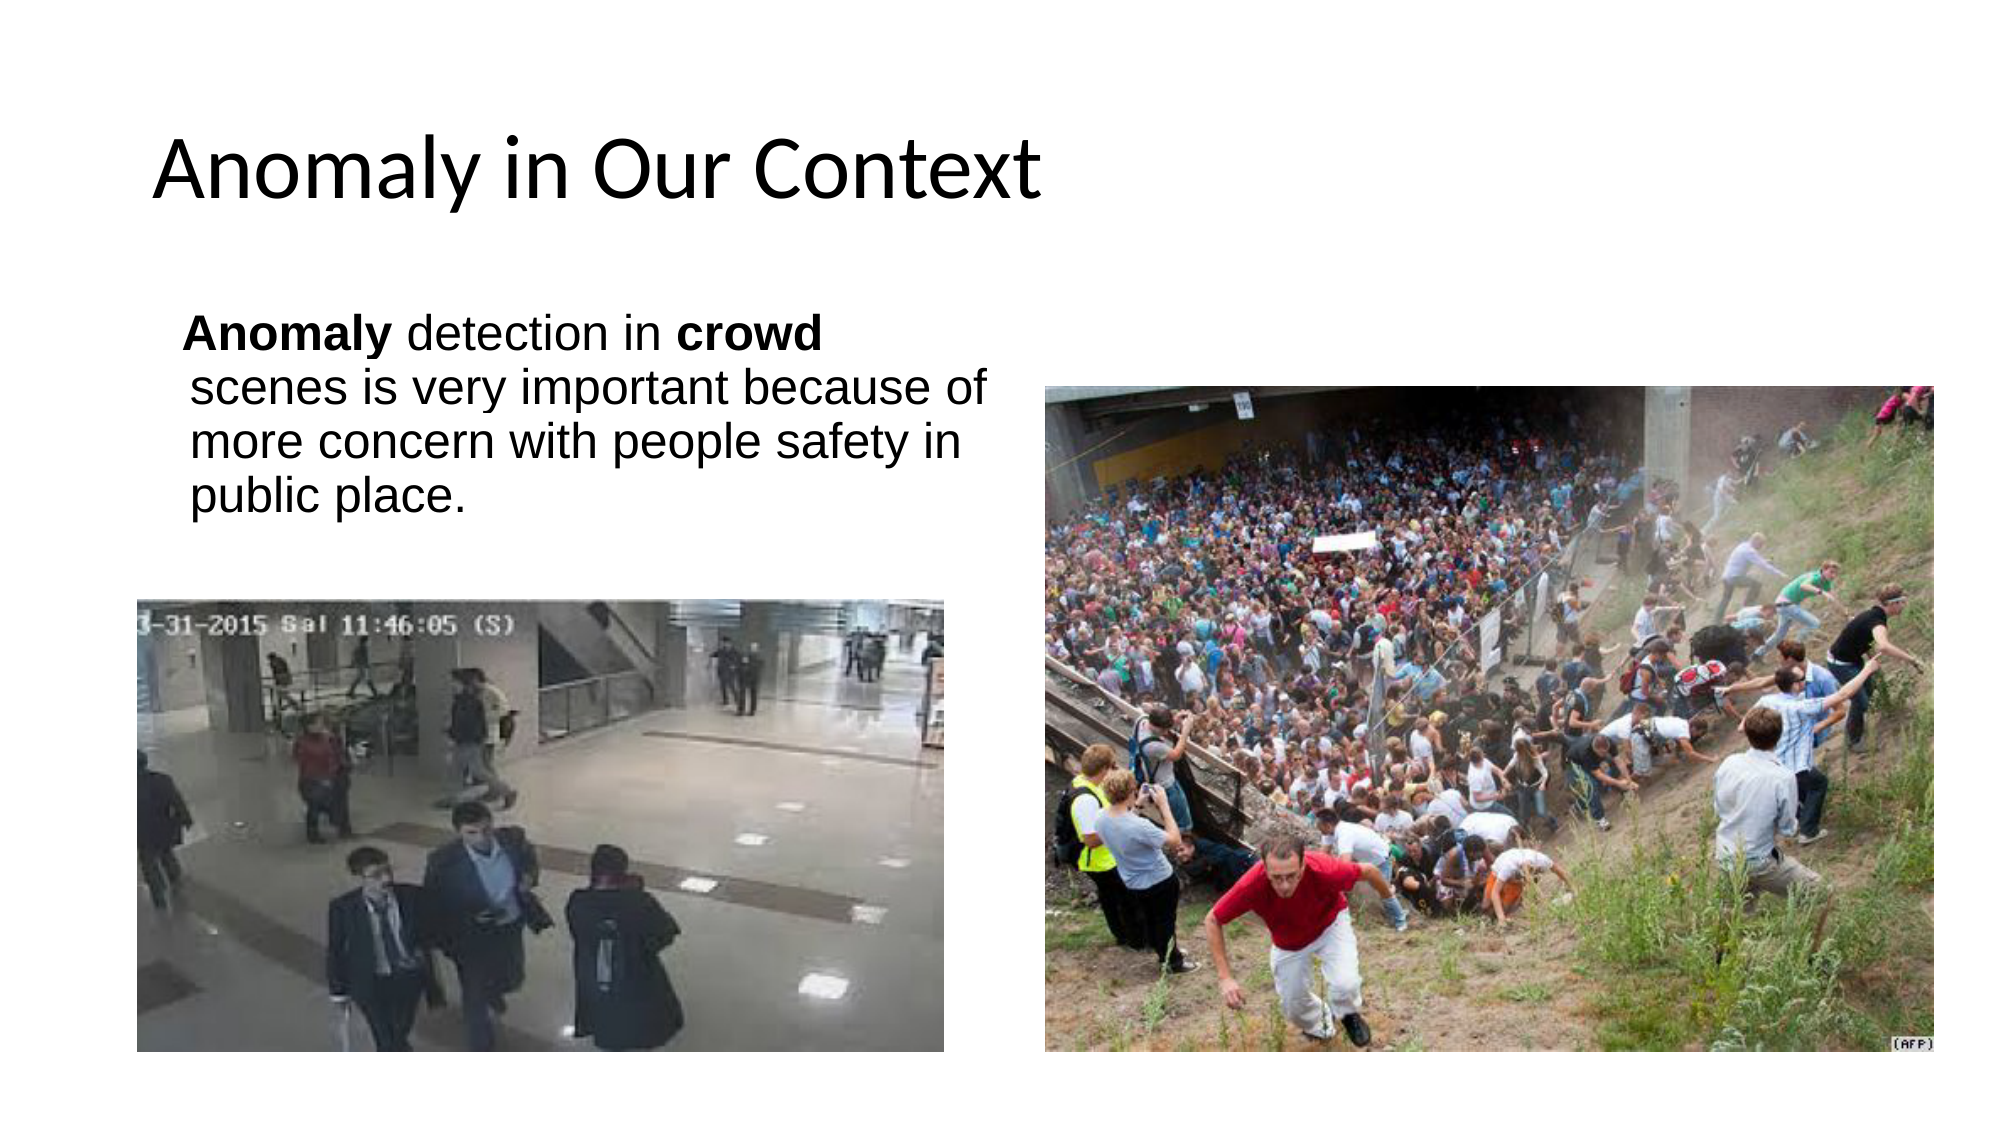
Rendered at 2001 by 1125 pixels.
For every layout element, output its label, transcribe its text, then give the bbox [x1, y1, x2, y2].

list Anomaly detection in crowd scenes is very important because of more concern with people safety in public place. [137, 299, 1007, 1014]
picture [1045, 386, 1934, 1053]
title Anomaly in Our Context [137, 59, 1863, 278]
picture [137, 599, 944, 1052]
